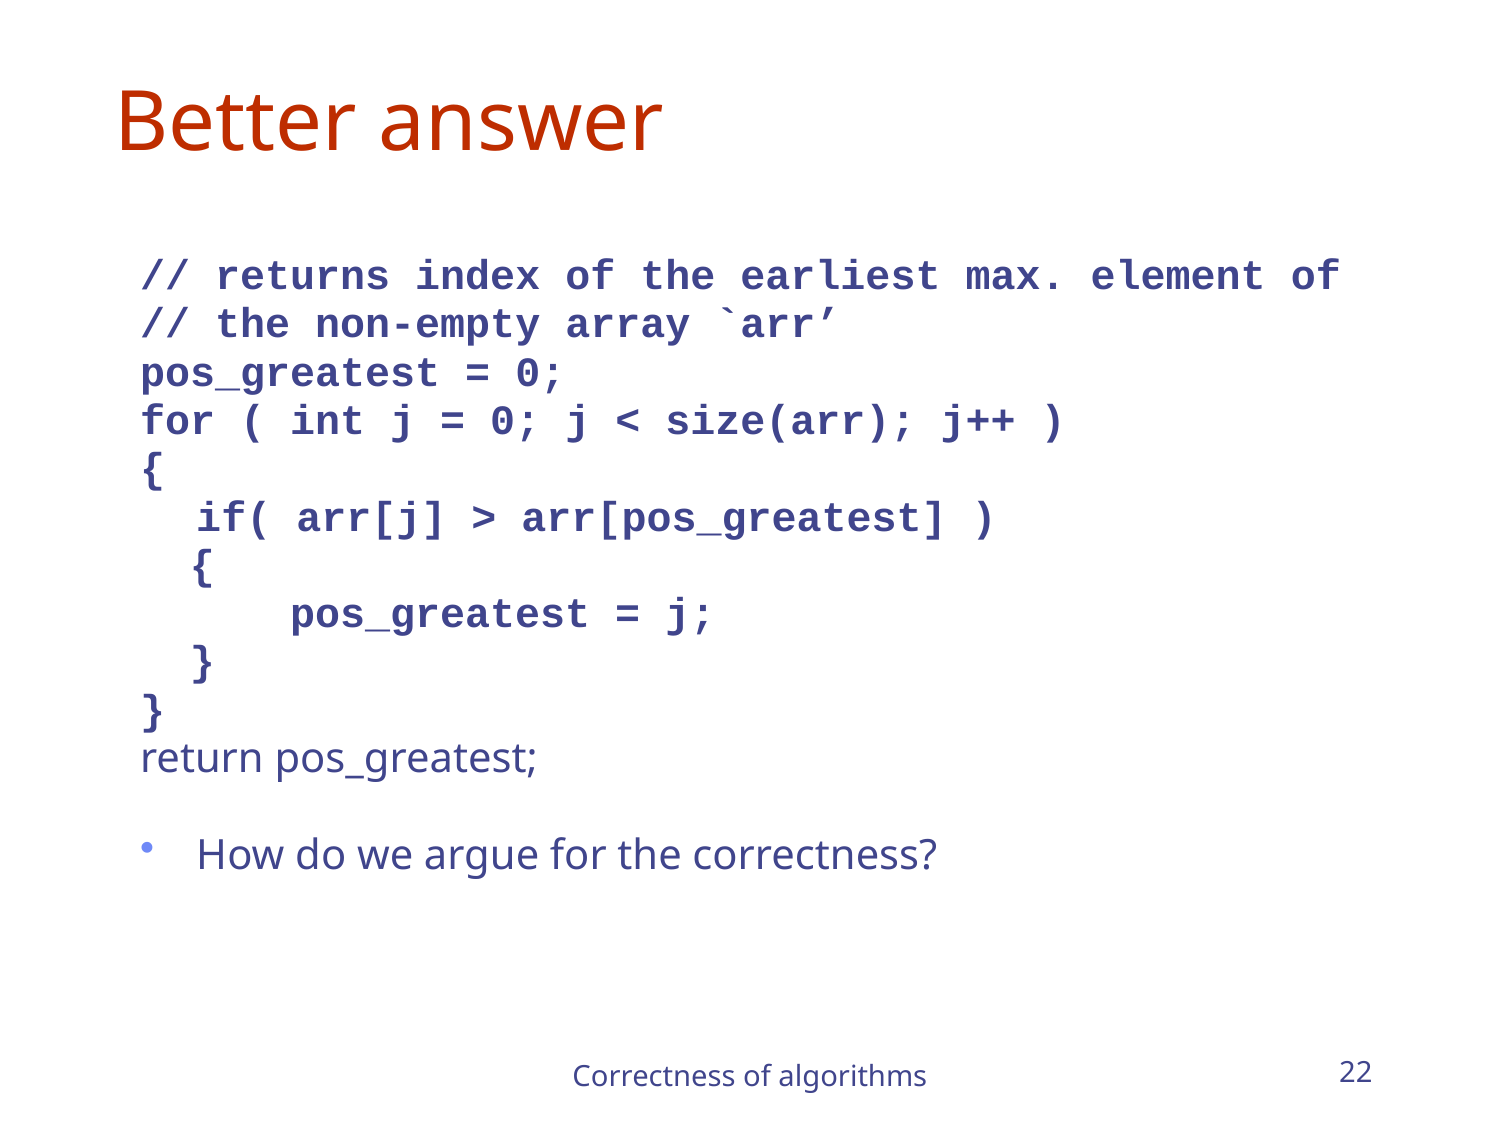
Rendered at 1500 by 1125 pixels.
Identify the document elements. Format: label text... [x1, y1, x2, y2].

list // returns index of the earliest max. element of // the non-empty array `arr’ pos_greatest = 0; for ( int j = 0; j < size(arr); j++ ) { if( arr[j] > arr[pos_greatest] ) { pos_greatest = j; } } return pos_greatest; How do we argue for the correctness? [124, 249, 1476, 988]
text_box 22 [1074, 1024, 1388, 1100]
title Better answer [99, 49, 1376, 176]
text_box Correctness of algorithms [512, 1024, 988, 1100]
